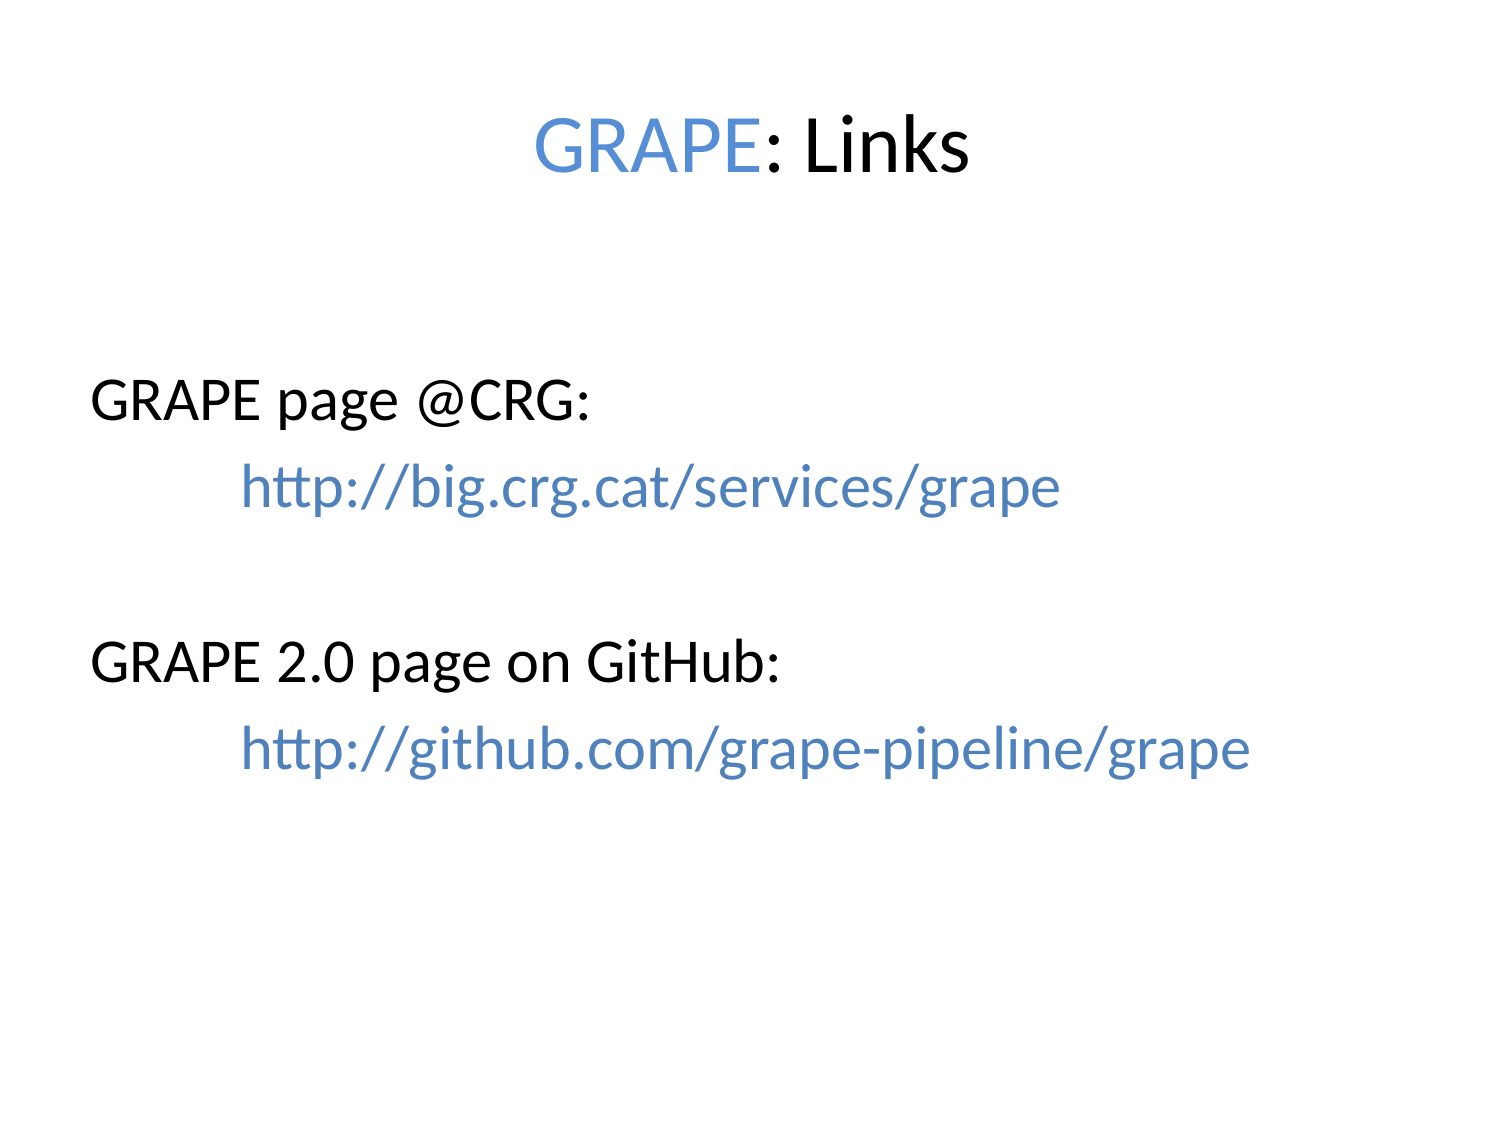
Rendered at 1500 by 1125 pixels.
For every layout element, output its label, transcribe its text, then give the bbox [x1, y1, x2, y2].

title GRAPE: Links [77, 45, 1428, 233]
list GRAPE page @CRG: http://big.crg.cat/services/grape GRAPE 2.0 page on GitHub: http://github.com/grape-pipeline/grape [75, 262, 1425, 1005]
